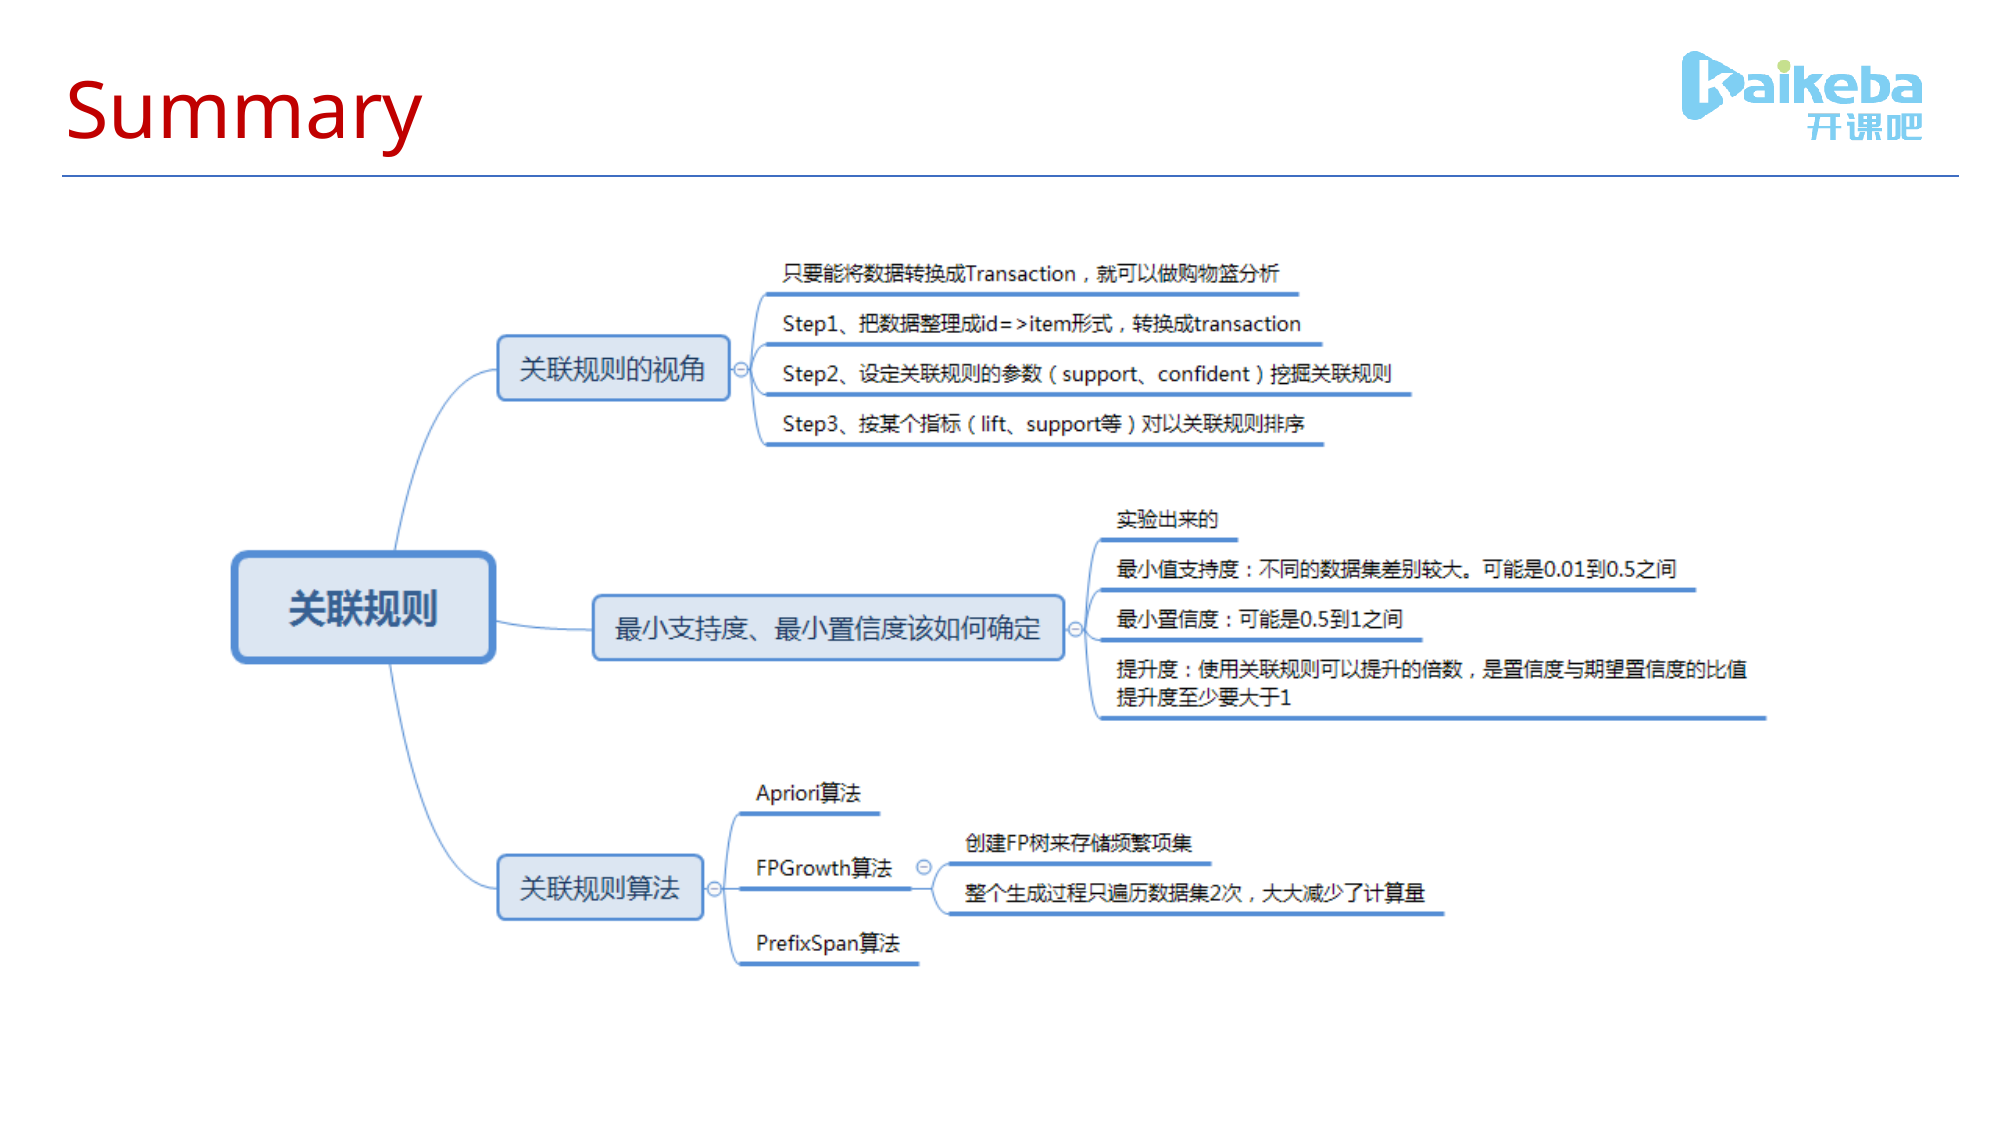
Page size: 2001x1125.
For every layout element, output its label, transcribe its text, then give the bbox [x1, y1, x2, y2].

title Summary [57, 59, 1728, 167]
picture [205, 224, 1794, 990]
text_box [1653, 21, 1950, 167]
